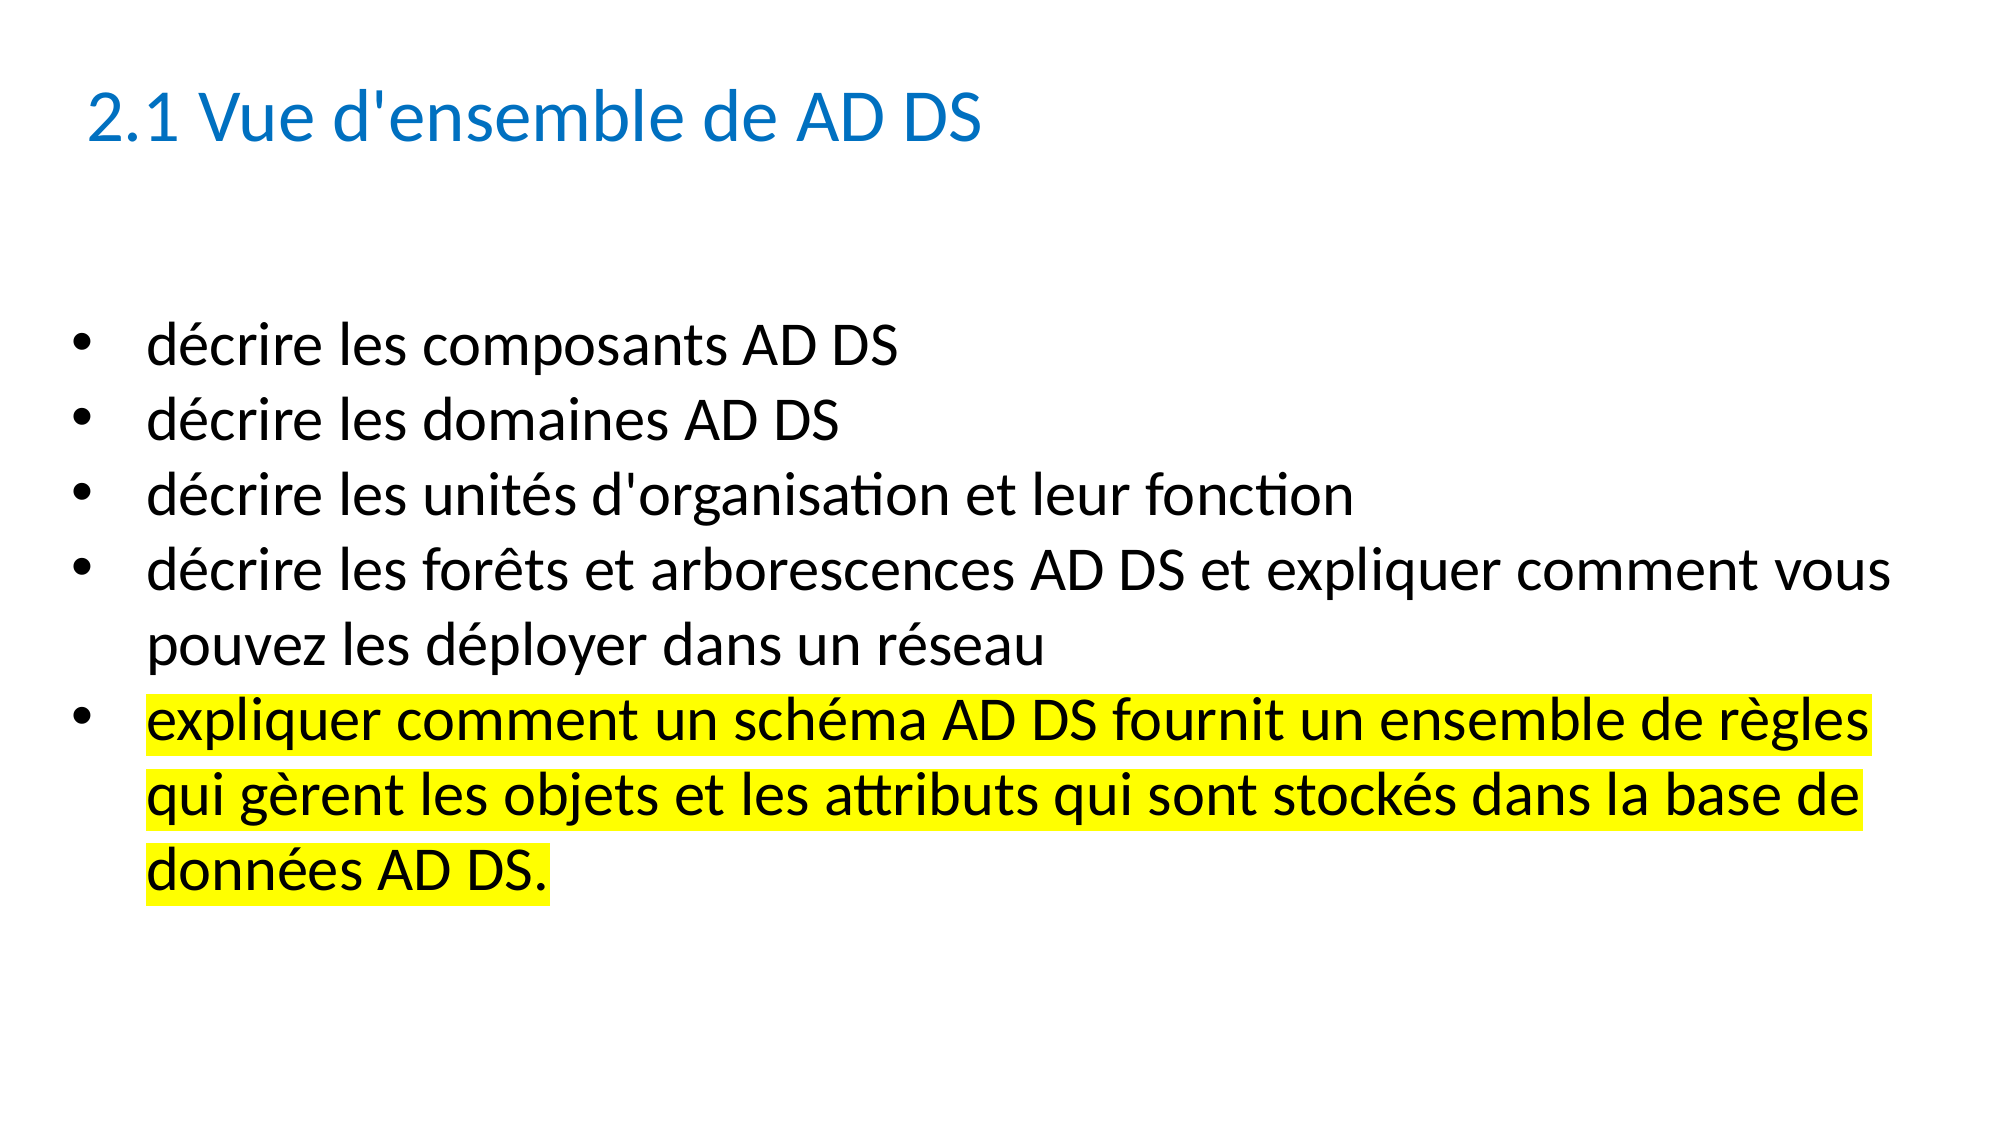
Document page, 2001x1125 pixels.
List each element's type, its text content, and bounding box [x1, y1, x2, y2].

text_box décrire les composants AD DS décrire les domaines AD DS décrire les unités d'organisation et leur fonction décrire les forêts et arborescences AD DS et expliquer comment vous pouvez les déployer dans un réseau expliquer comment un schéma AD DS fournit un ensemble de règles qui gèrent les objets et les attributs qui sont stockés dans la base de données AD DS. [56, 295, 1959, 985]
text_box 2.1 Vue d'ensemble de AD DS [71, 59, 1959, 164]
